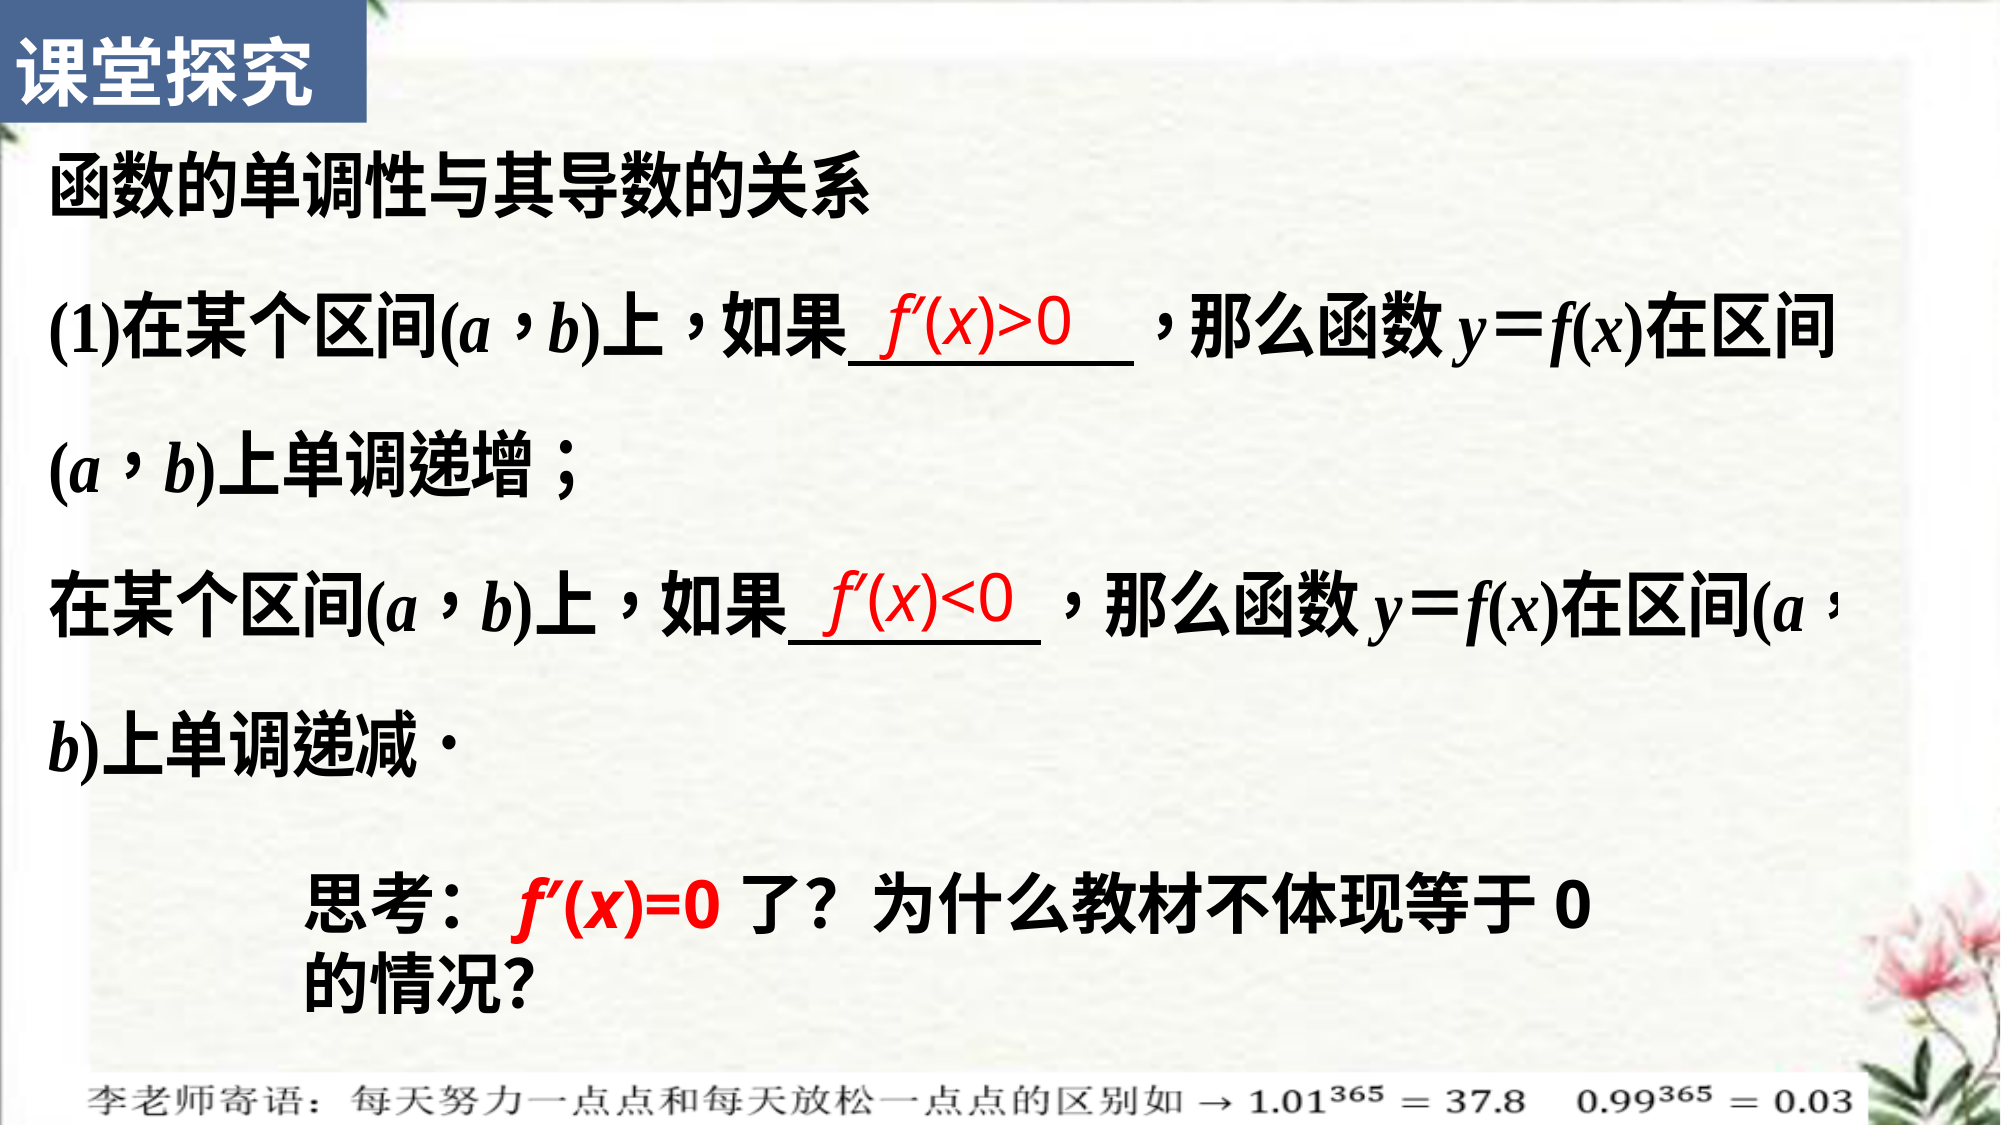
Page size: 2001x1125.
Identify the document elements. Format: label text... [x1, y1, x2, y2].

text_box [48, 139, 1838, 839]
picture [0, 0, 2001, 1125]
text_box 思考：f′(x)=0了？为什么教材不体现等于0的情况？ [287, 854, 1612, 1029]
text_box 课堂探究 [0, 0, 367, 123]
